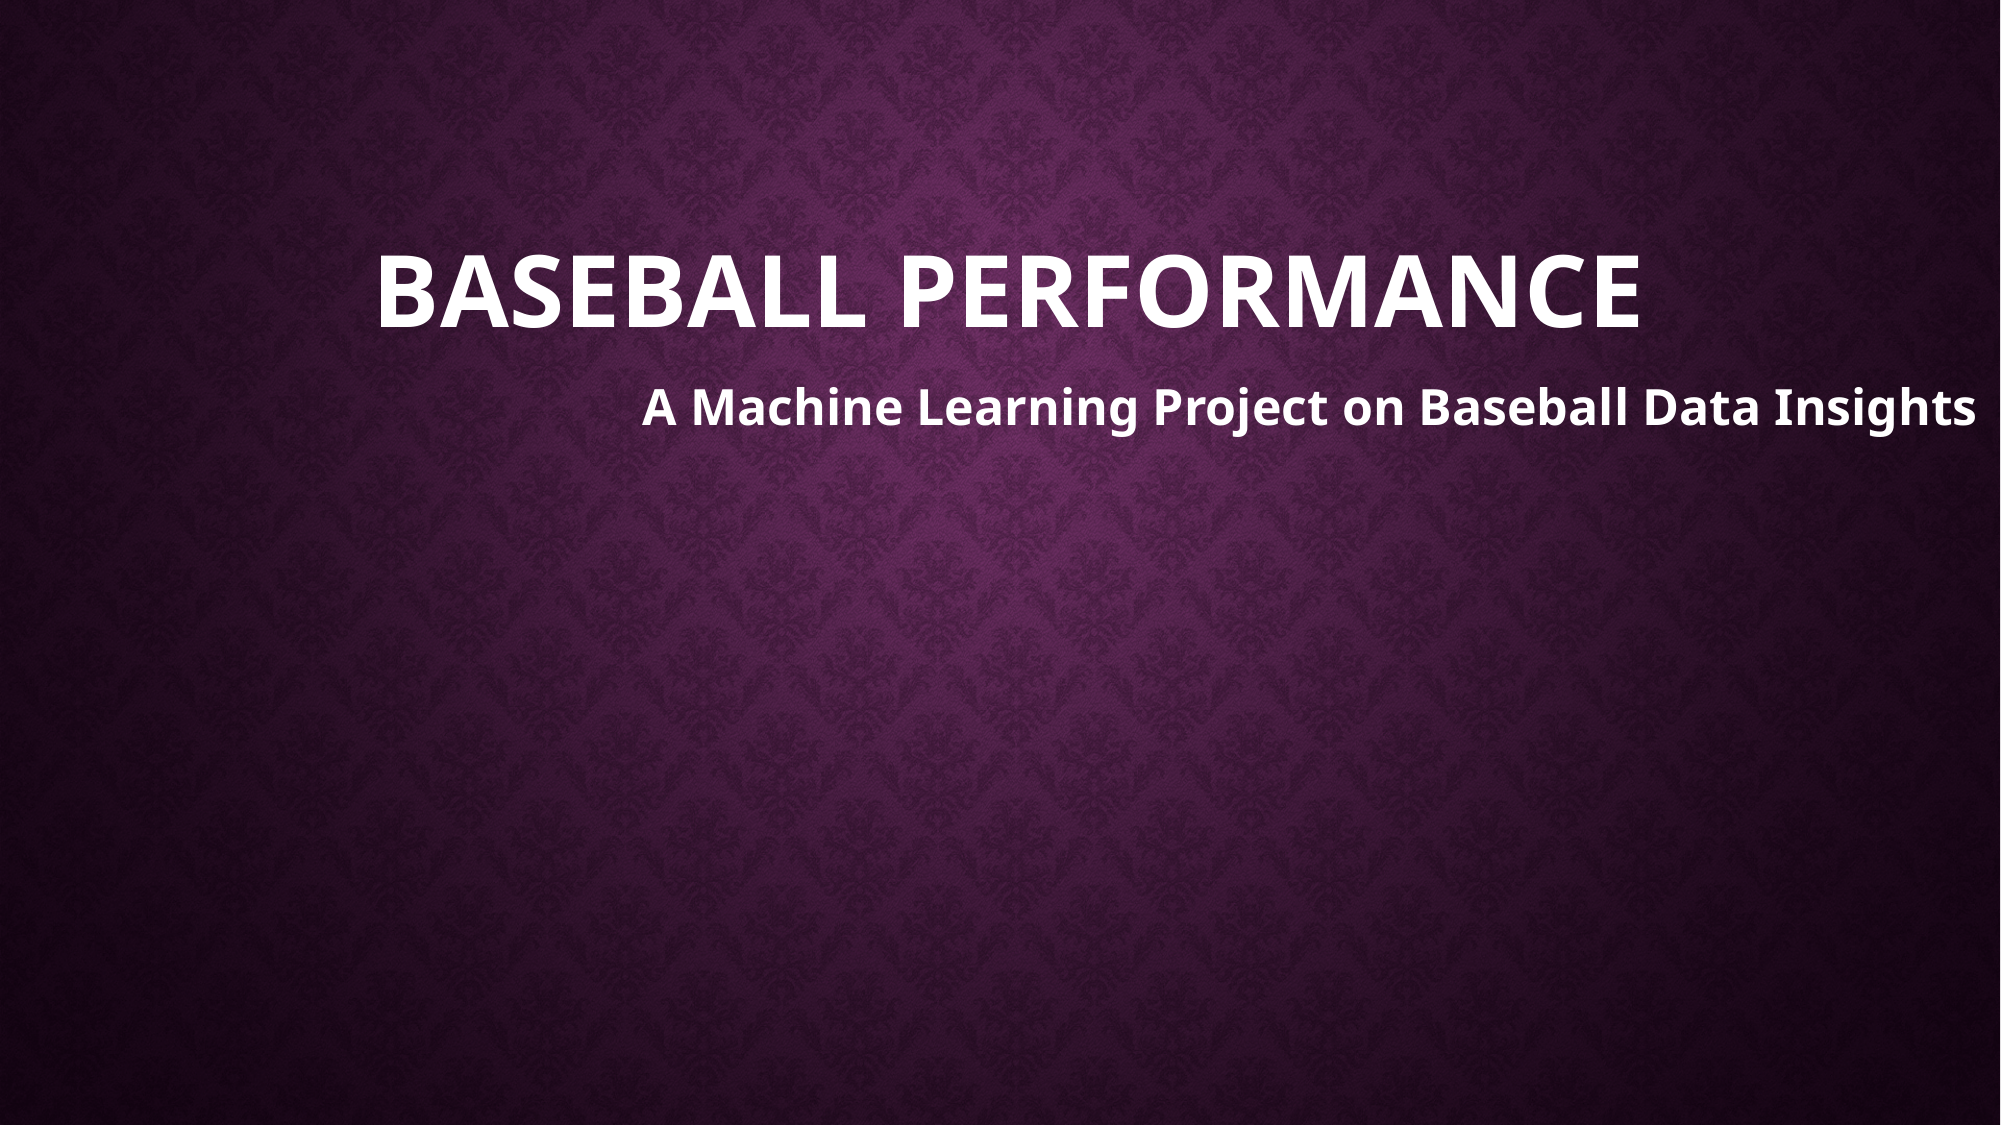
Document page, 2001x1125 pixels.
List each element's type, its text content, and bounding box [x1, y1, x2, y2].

subtitle A Machine Learning Project on Baseball Data Insights [412, 356, 2000, 544]
title Baseball Performance [213, 63, 1831, 357]
